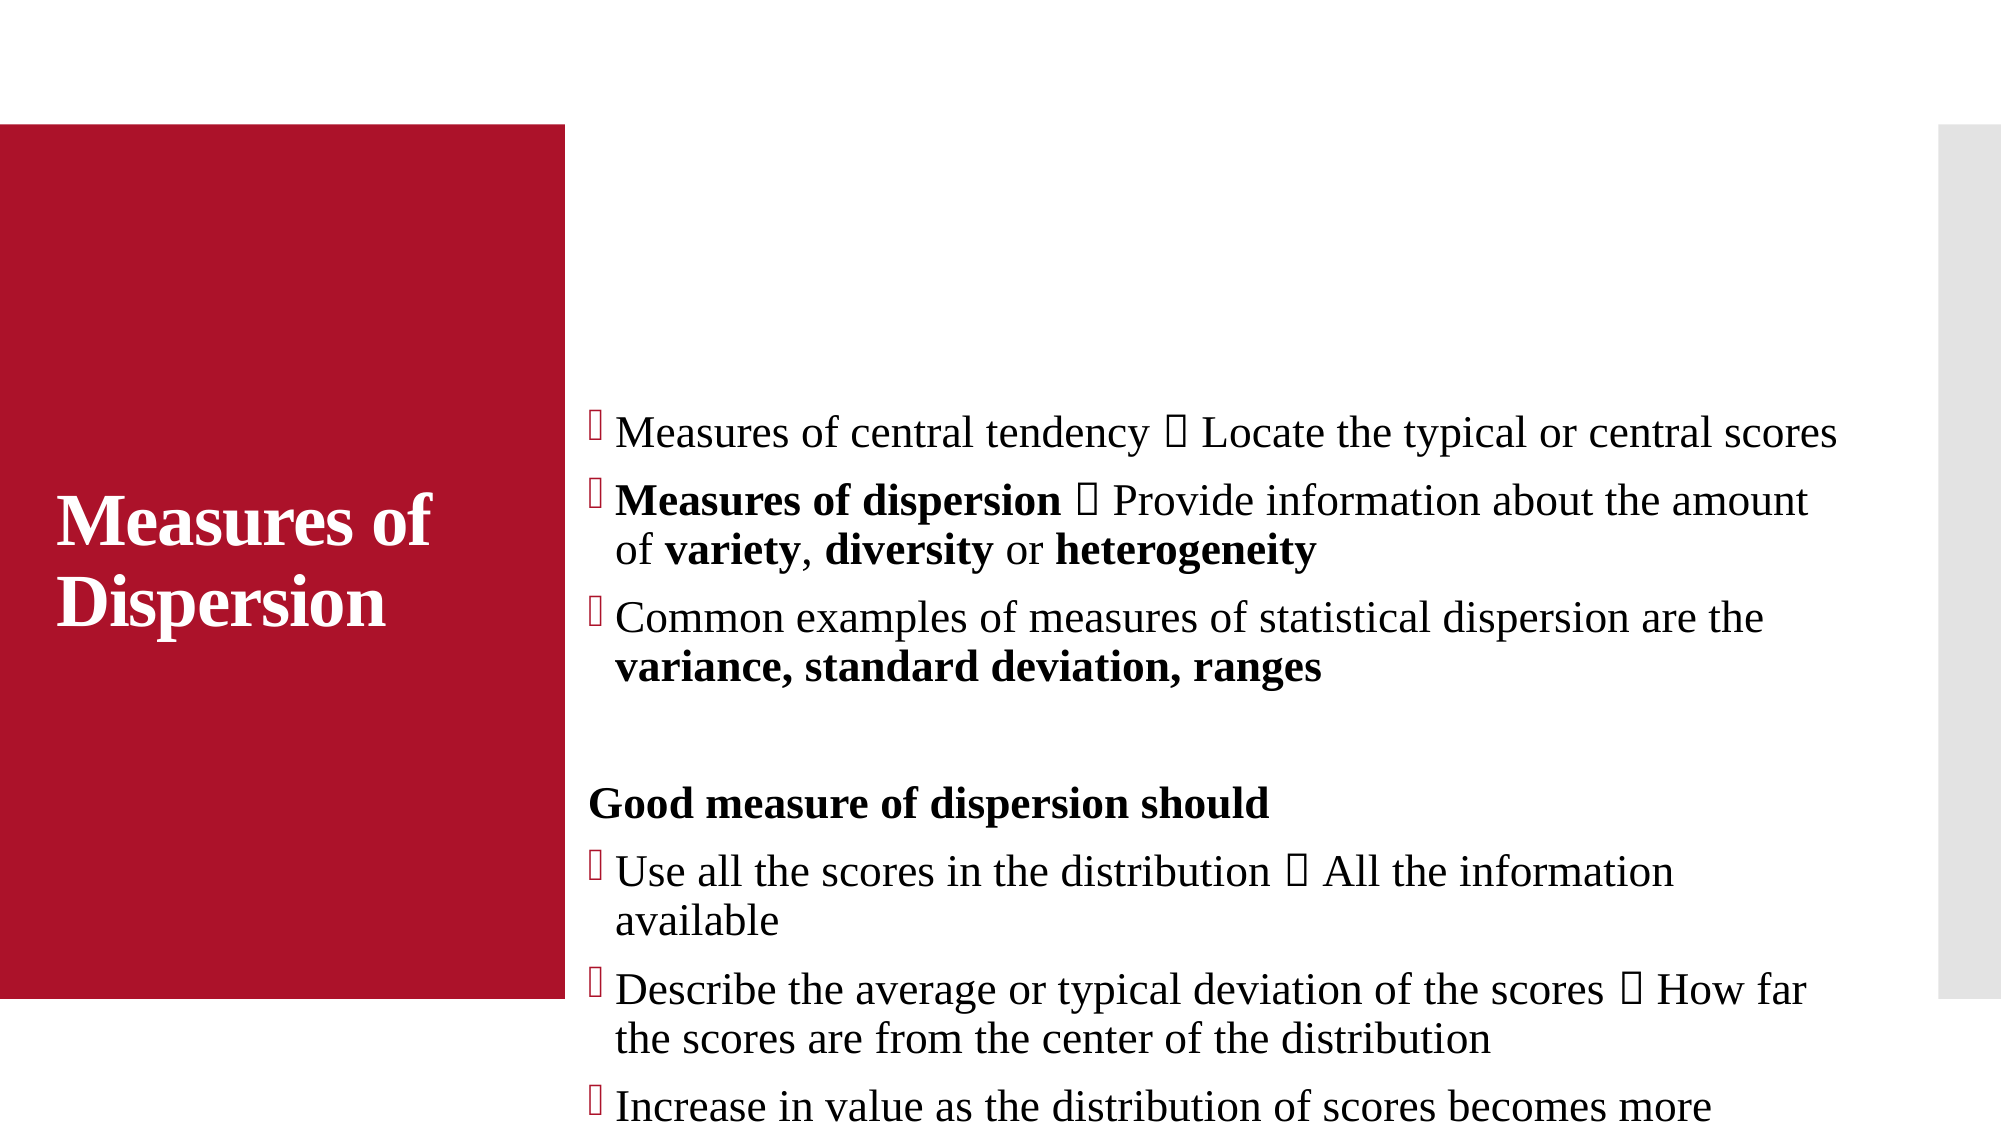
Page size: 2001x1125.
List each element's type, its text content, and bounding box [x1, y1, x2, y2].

list Measures of central tendency  Locate the typical or central scores Measures of dispersion  Provide information about the amount of variety, diversity or heterogeneity Common examples of measures of statistical dispersion are the variance, standard deviation, ranges Good measure of dispersion should Use all the scores in the distribution  All the information available Describe the average or typical deviation of the scores  How far the scores are from the center of the distribution Increase in value as the distribution of scores becomes more diverse [572, 258, 1857, 1125]
title Measures of Dispersion [41, 184, 525, 940]
